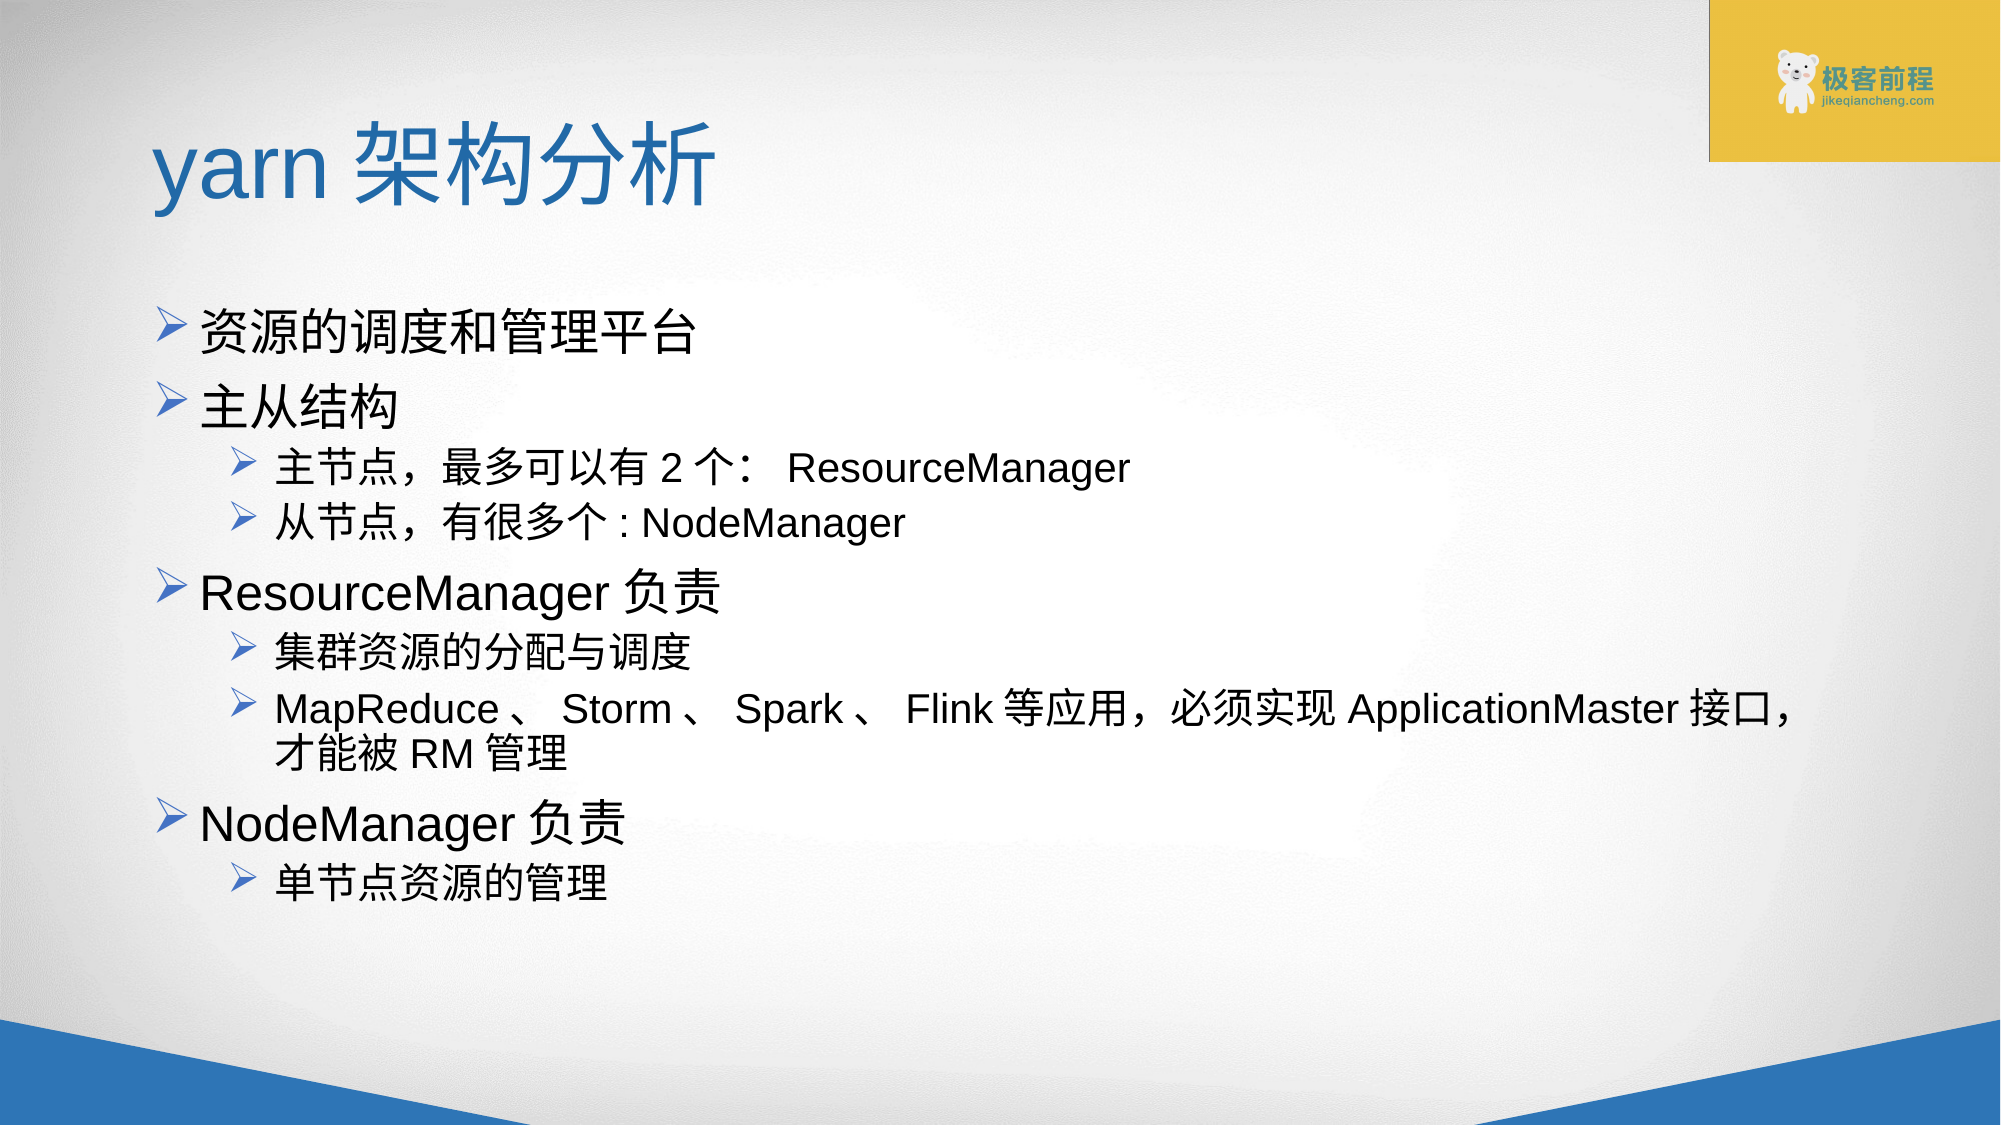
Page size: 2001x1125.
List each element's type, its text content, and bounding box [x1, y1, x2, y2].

title yarn架构分析 [137, 59, 1863, 278]
picture [0, 0, 2001, 1125]
list 资源的调度和管理平台 主从结构 主节点，最多可以有2个：ResourceManager 从节点，有很多个: NodeManager ResourceManager负责 集群资源的分配与调度 MapReduce、Storm、Spark、Flink等应用，必须实现ApplicationMaster接口，才能被RM管理 NodeManager负责 单节点资源的管理 [137, 299, 1863, 1014]
